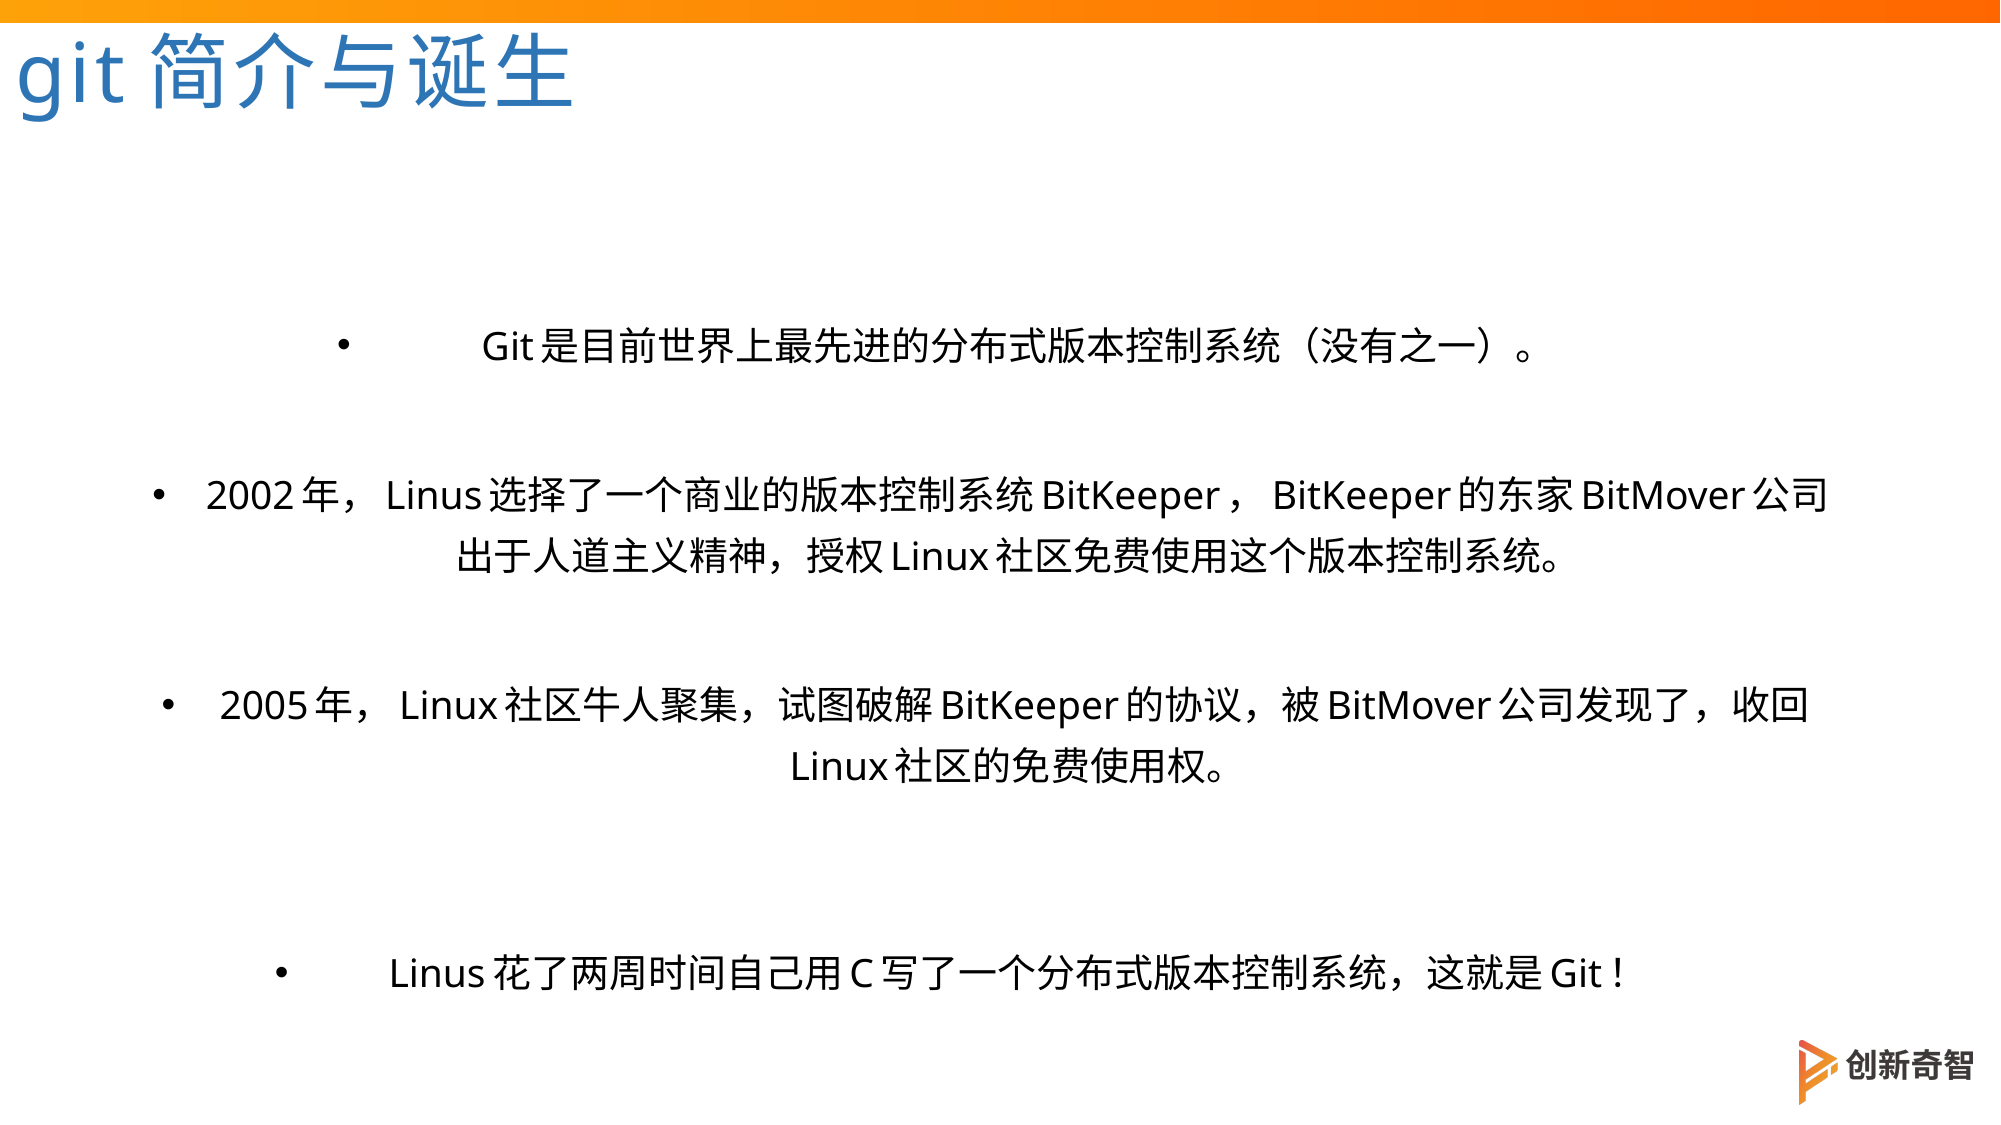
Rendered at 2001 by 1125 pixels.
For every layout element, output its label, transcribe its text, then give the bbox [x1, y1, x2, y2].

list Git是目前世界上最先进的分布式版本控制系统（没有之一）。 2002年，Linus选择了一个商业的版本控制系统BitKeeper，BitKeeper的东家BitMover公司出于人道主义精神，授权Linux社区免费使用这个版本控制系统。 2005年，Linux社区牛人聚集，试图破解BitKeeper的协议，被BitMover公司发现了，收回Linux社区的免费使用权。 Linus花了两周时间自己用C写了一个分布式版本控制系统，这就是Git！ [137, 299, 1863, 1014]
title git简介与诞生 [0, 23, 1725, 129]
picture [1799, 1040, 1973, 1105]
